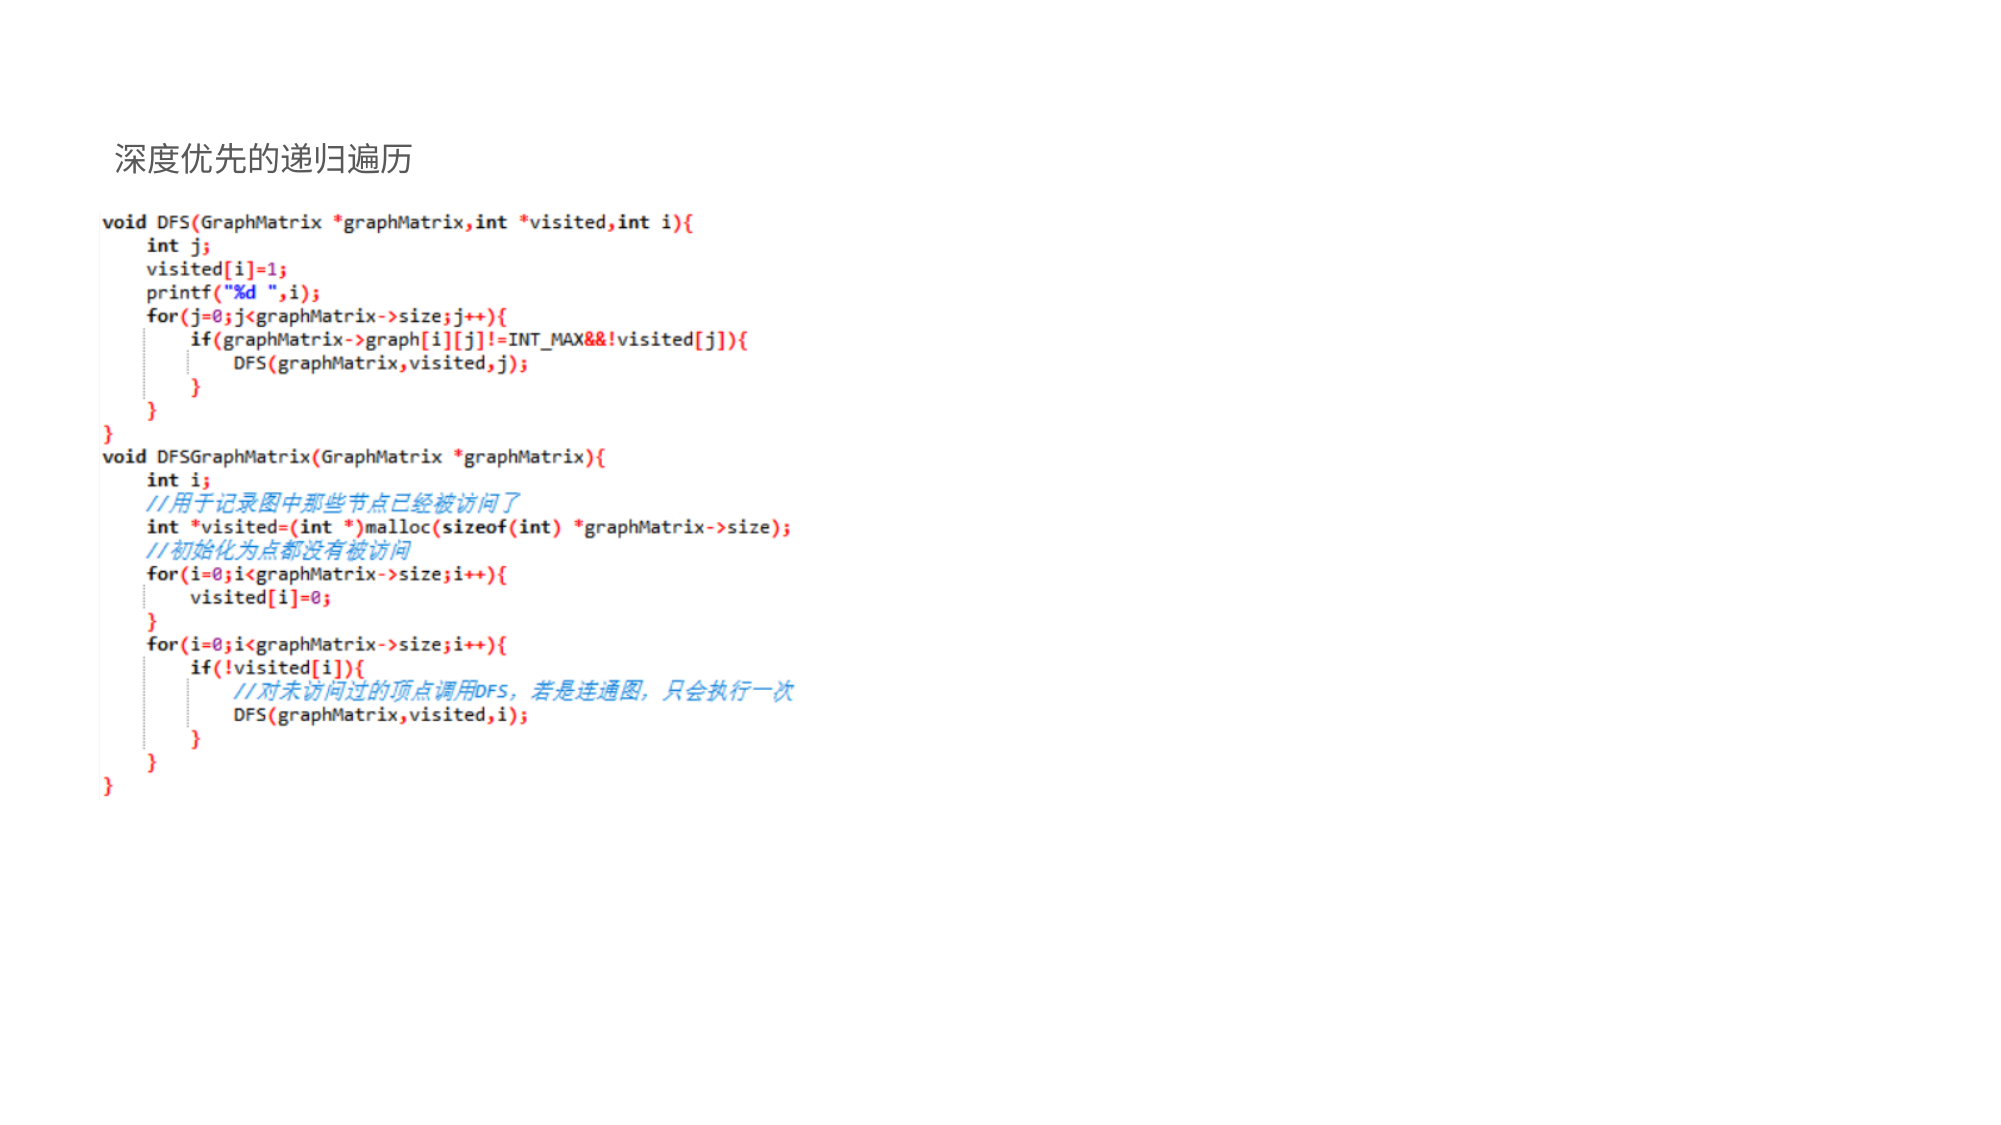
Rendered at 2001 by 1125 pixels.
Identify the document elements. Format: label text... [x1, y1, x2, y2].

picture [99, 212, 807, 800]
list 深度优先的递归遍历 [99, 119, 1900, 1026]
